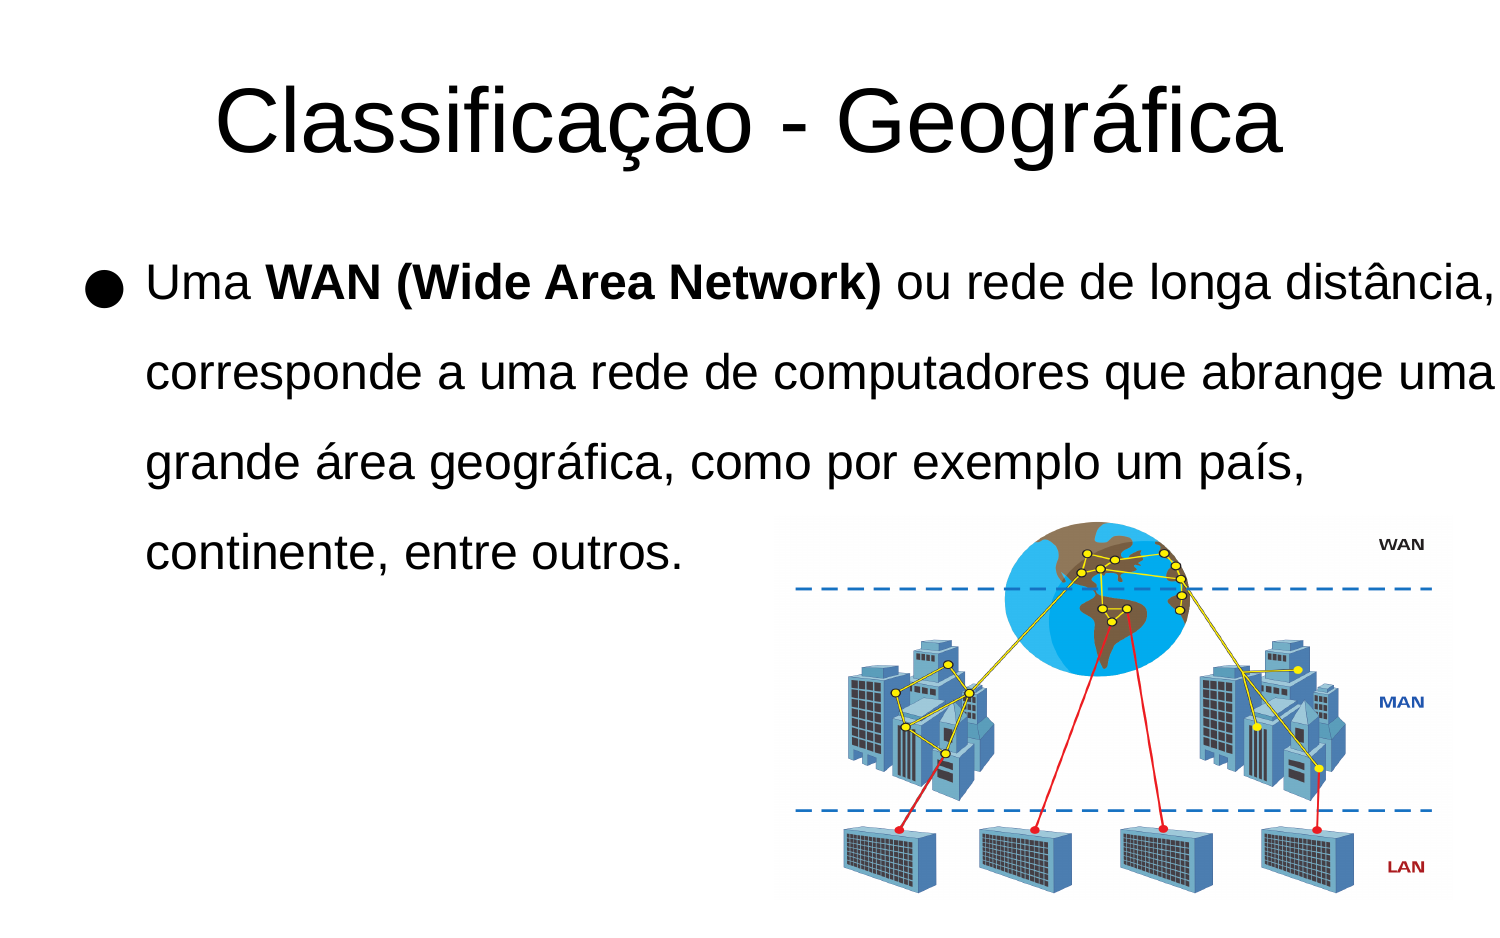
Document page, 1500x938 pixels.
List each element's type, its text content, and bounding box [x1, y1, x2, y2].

text_box Classificação - Geográfica [75, 37, 1425, 194]
text_box Uma WAN (Wide Area Network) ou rede de longa distância, corresponde a uma rede de computadores que abrange uma grande área geográfica, como por exemplo um país, continente, entre outros. [75, 219, 1500, 490]
picture [774, 515, 1453, 901]
